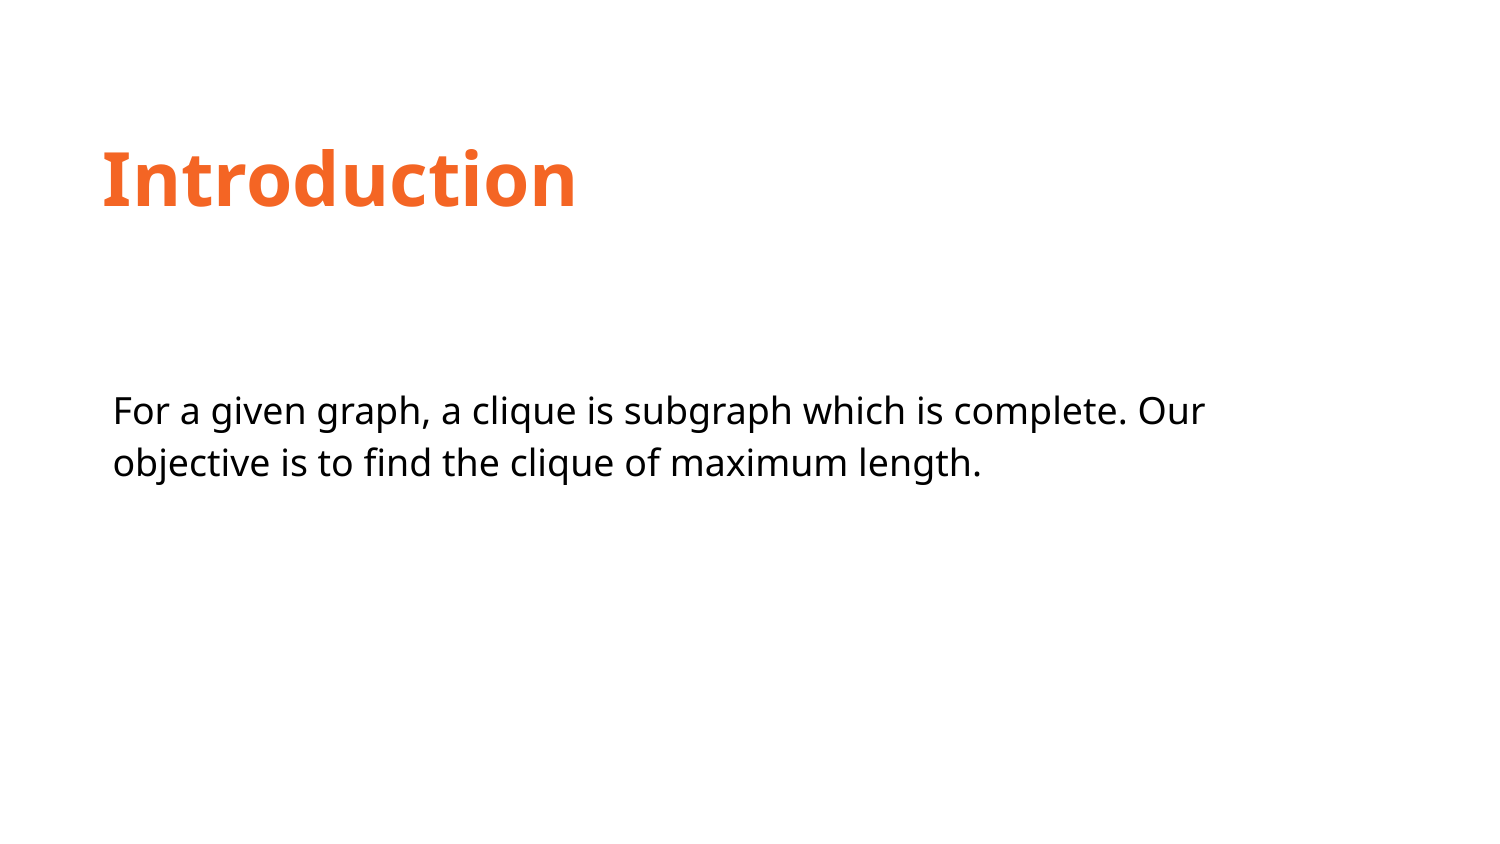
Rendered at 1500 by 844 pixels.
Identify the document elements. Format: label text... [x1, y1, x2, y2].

title For a given graph, a clique is subgraph which is complete. Our objective is to find the clique of maximum length. [97, 365, 1384, 844]
title Introduction [87, 116, 941, 243]
